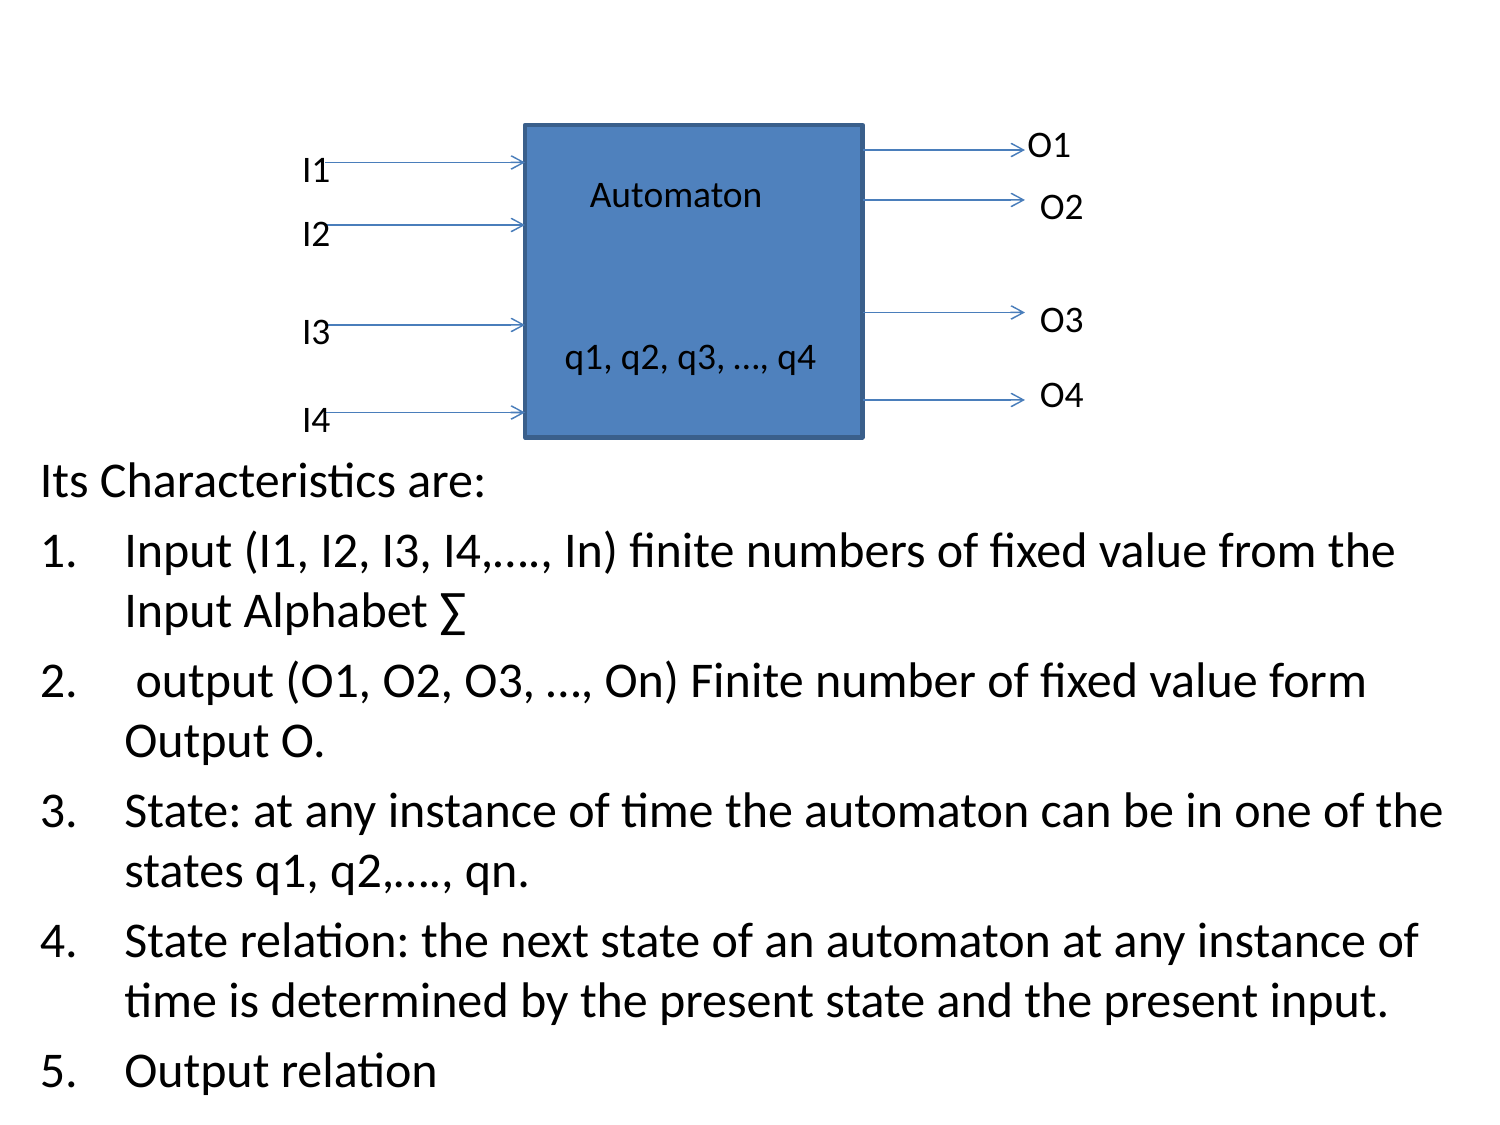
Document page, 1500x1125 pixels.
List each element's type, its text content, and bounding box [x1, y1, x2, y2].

text_box I2 [287, 201, 363, 262]
text_box O4 [1024, 362, 1113, 423]
text_box O3 [1024, 287, 1113, 348]
text_box O2 [1024, 174, 1113, 235]
text_box I3 [287, 299, 350, 360]
text_box q1, q2, q3, …, q4 [549, 324, 838, 385]
text_box I4 [287, 387, 363, 448]
text_box O1 [1012, 112, 1100, 173]
list Its Characteristics are: Input (I1, I2, I3, I4,…., In) finite numbers of fixed value from the Input Alphabet ∑ output (O1, O2, O3, …, On) Finite number of fixed value form Output O. State: at any instance of time the automaton can be in one of the states q1, q2,…., qn. State relation: the next state of an automaton at any instance of time is determined by the present state and the present input. Output relation [24, 0, 1500, 1125]
text_box [523, 123, 865, 440]
text_box Automaton [575, 162, 838, 223]
text_box I1 [287, 137, 363, 198]
